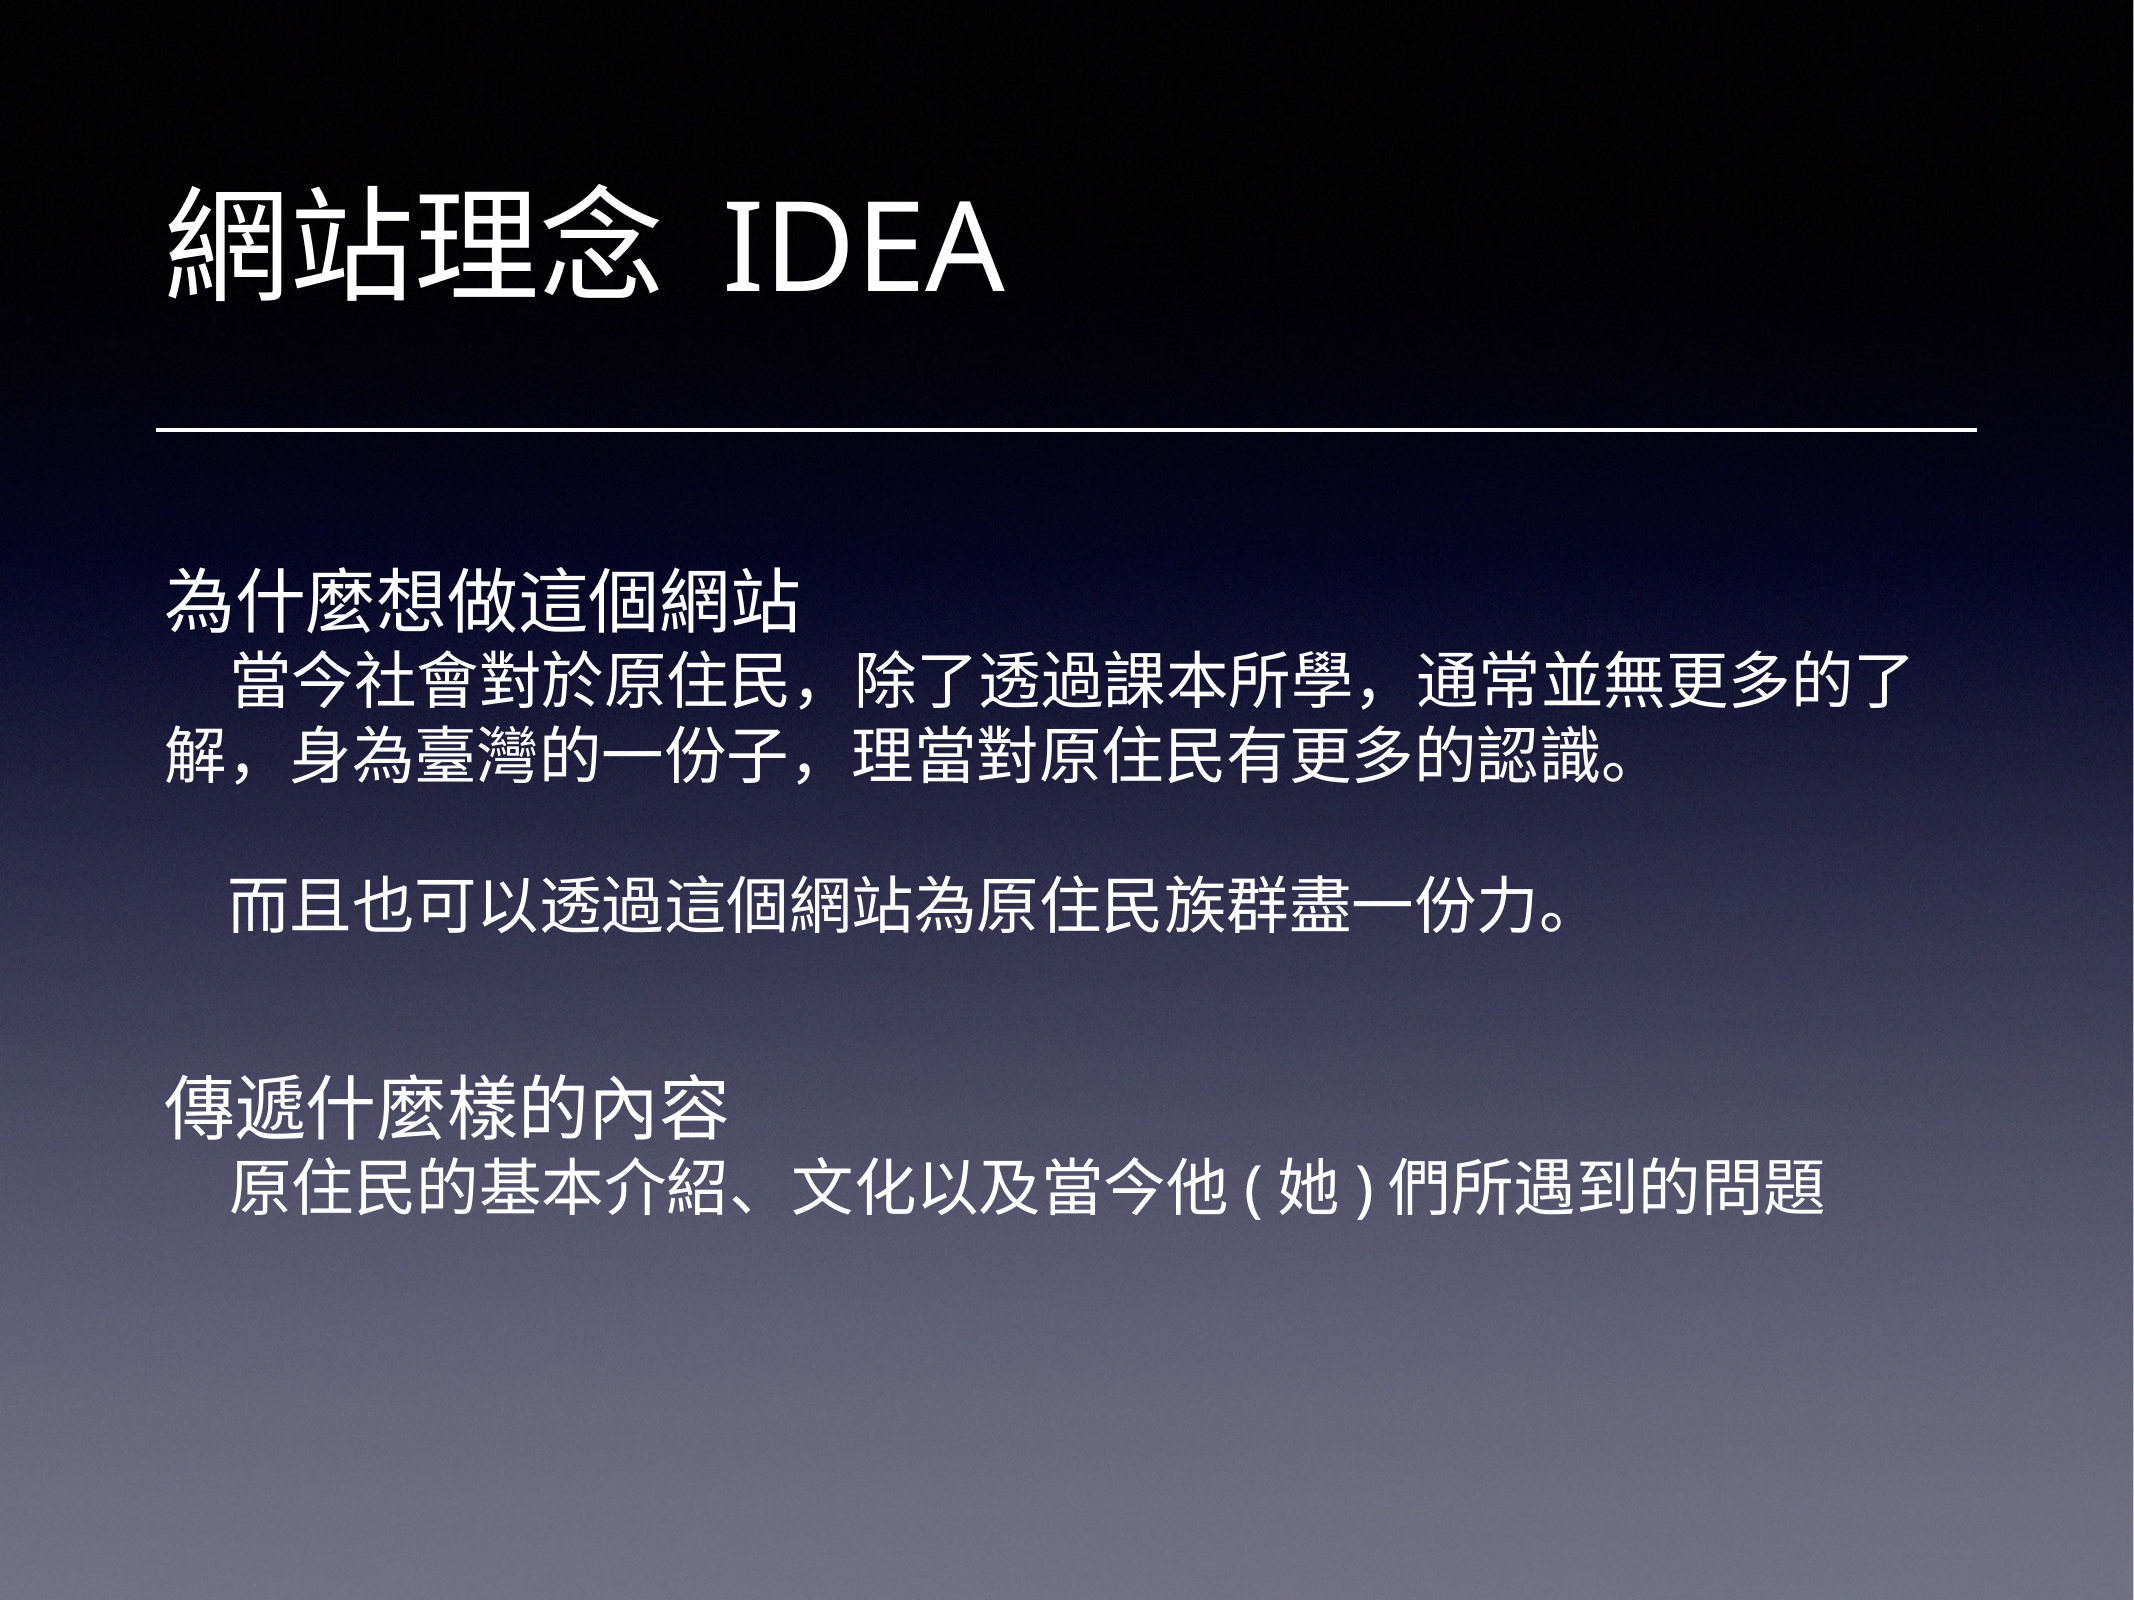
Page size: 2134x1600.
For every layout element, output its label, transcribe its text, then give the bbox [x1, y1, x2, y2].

picture [0, 0, 2134, 1600]
text_box 為什麼想做這個網站 當今社會對於原住民，除了透過課本所學，通常並無更多的了解，身為臺灣的一份子，理當對原住民有更多的認識。 而且也可以透過這個網站為原住民族群盡一份力。 傳遞什麼樣的內容 原住民的基本介紹、文化以及當今他(她)們所遇到的問題 [156, 505, 1978, 1378]
title 網站理念 IDEA [155, 127, 1978, 356]
